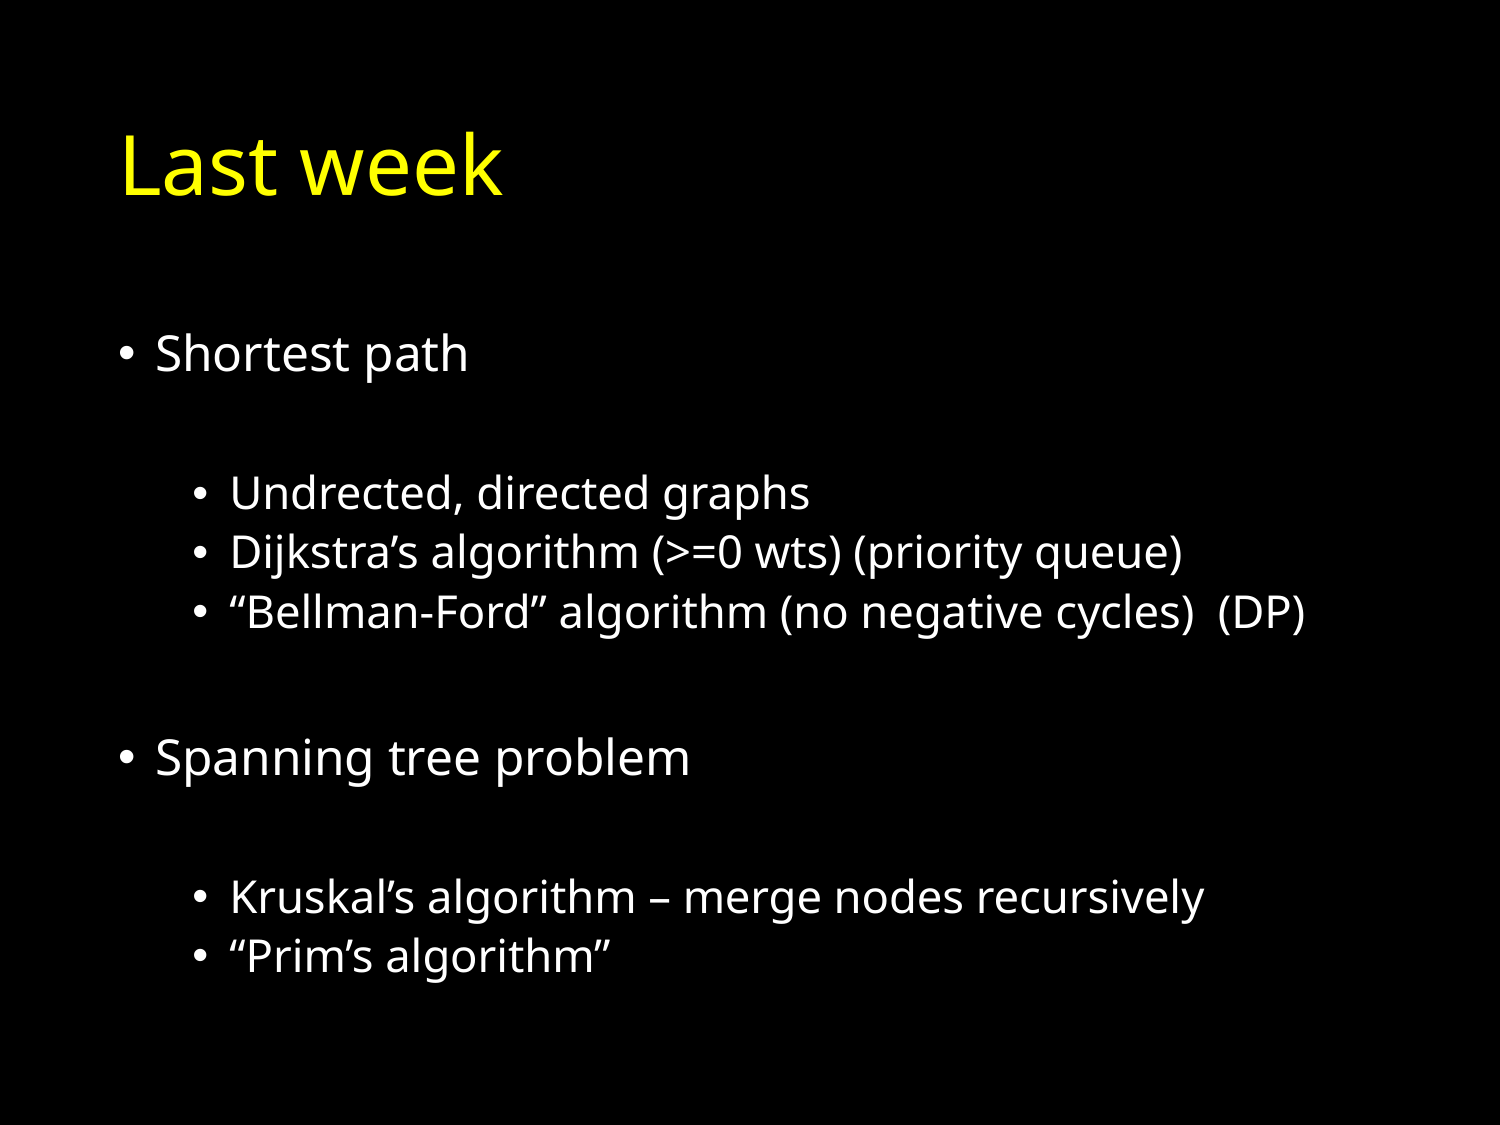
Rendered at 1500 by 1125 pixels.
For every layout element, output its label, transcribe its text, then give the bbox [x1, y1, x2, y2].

title Last week [103, 59, 1397, 278]
list Shortest path Undrected, directed graphs Dijkstra’s algorithm (>=0 wts) (priority queue) “Bellman-Ford” algorithm (no negative cycles) (DP) Spanning tree problem Kruskal’s algorithm – merge nodes recursively “Prim’s algorithm” [103, 321, 1397, 995]
